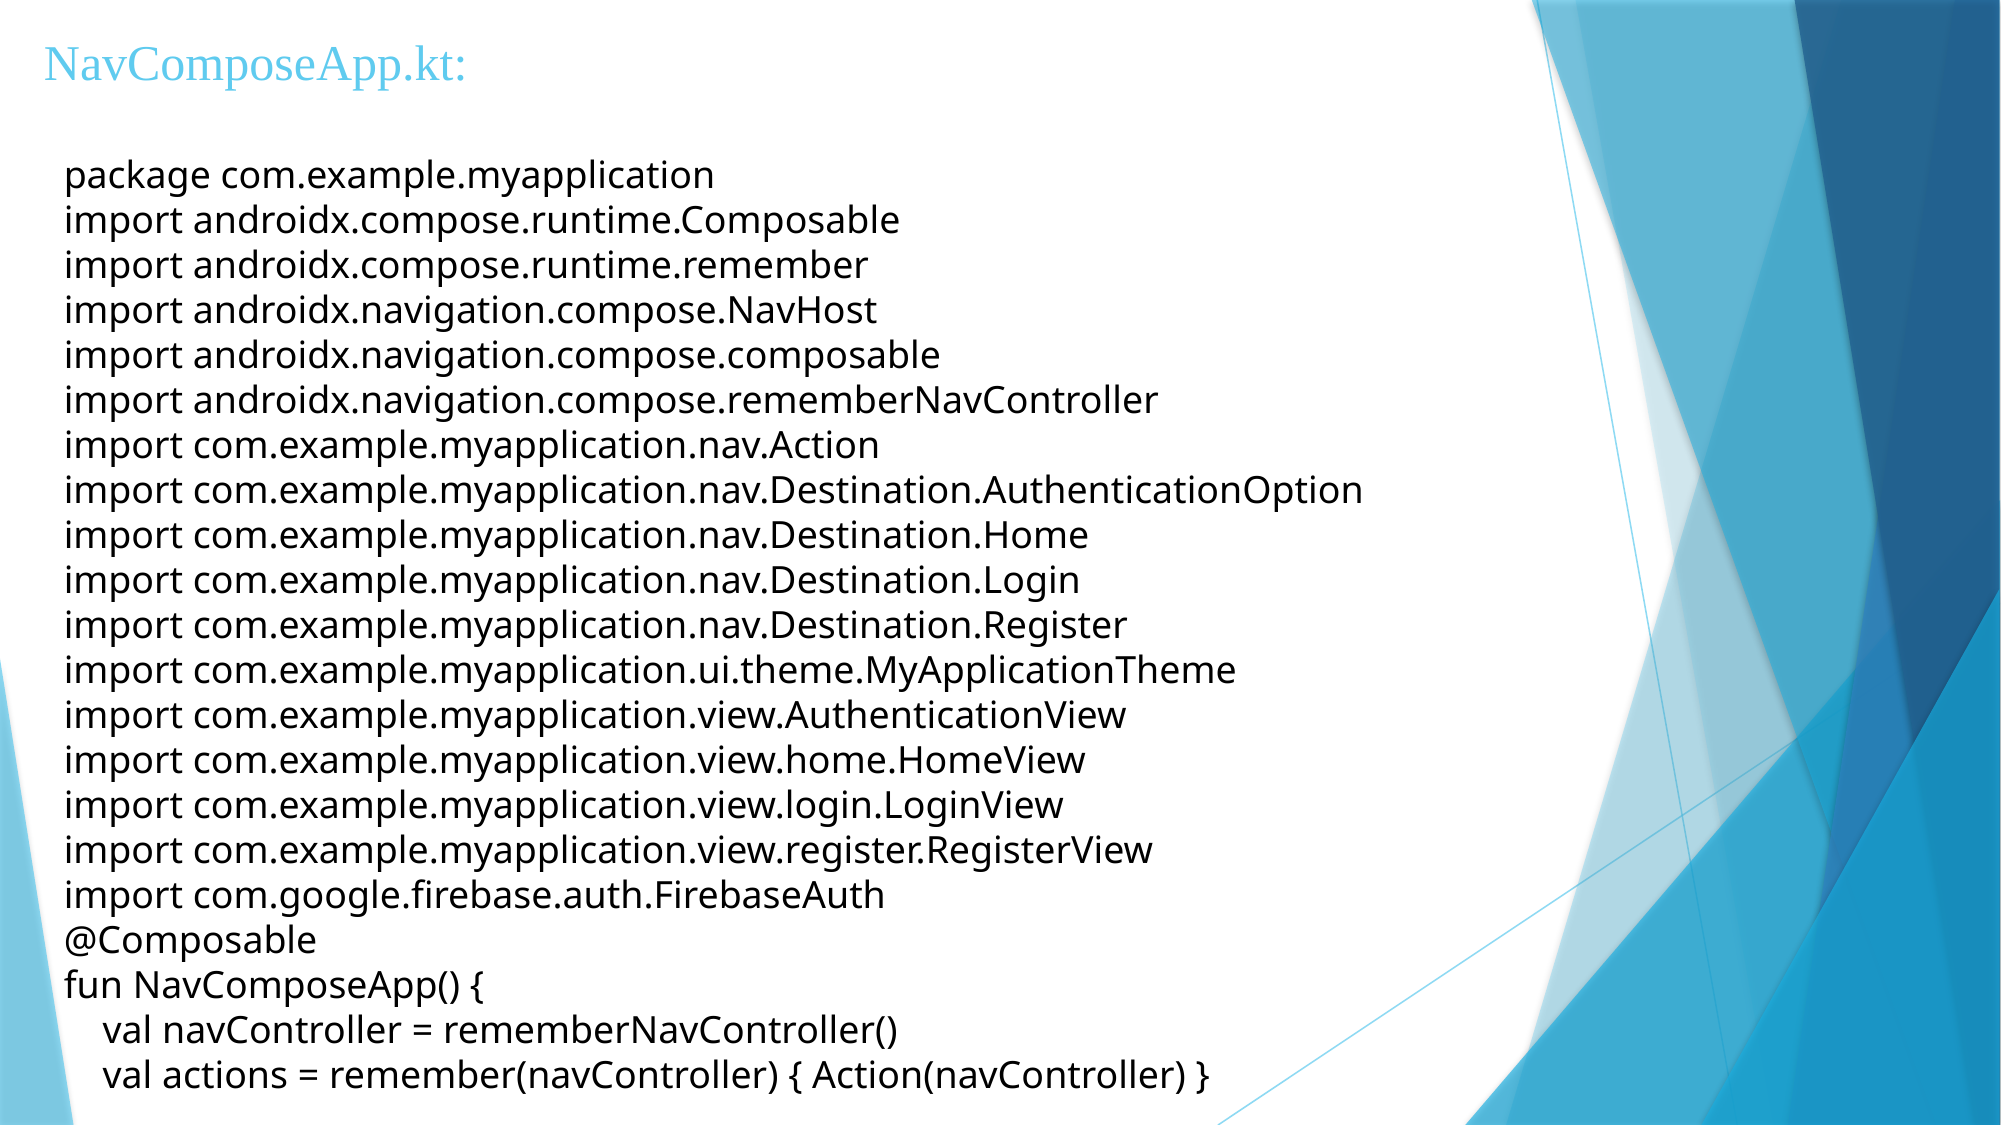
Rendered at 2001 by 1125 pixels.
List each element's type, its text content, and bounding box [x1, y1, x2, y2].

text_box NavComposeApp.kt: [29, 22, 518, 98]
text_box package com.example.myapplication import androidx.compose.runtime.Composable import androidx.compose.runtime.remember import androidx.navigation.compose.NavHost import androidx.navigation.compose.composable import androidx.navigation.compose.rememberNavController import com.example.myapplication.nav.Action import com.example.myapplication.nav.Destination.AuthenticationOption import com.example.myapplication.nav.Destination.Home import com.example.myapplication.nav.Destination.Login import com.example.myapplication.nav.Destination.Register import com.example.myapplication.ui.theme.MyApplicationTheme import com.example.myapplication.view.AuthenticationView import com.example.myapplication.view.home.HomeView import com.example.myapplication.view.login.LoginView import com.example.myapplication.view.register.RegisterView import com.google.firebase.auth.FirebaseAuth @Composable fun NavComposeApp() { val navController = rememberNavController() val actions = remember(navController) { Action(navController) } [48, 98, 1971, 1125]
